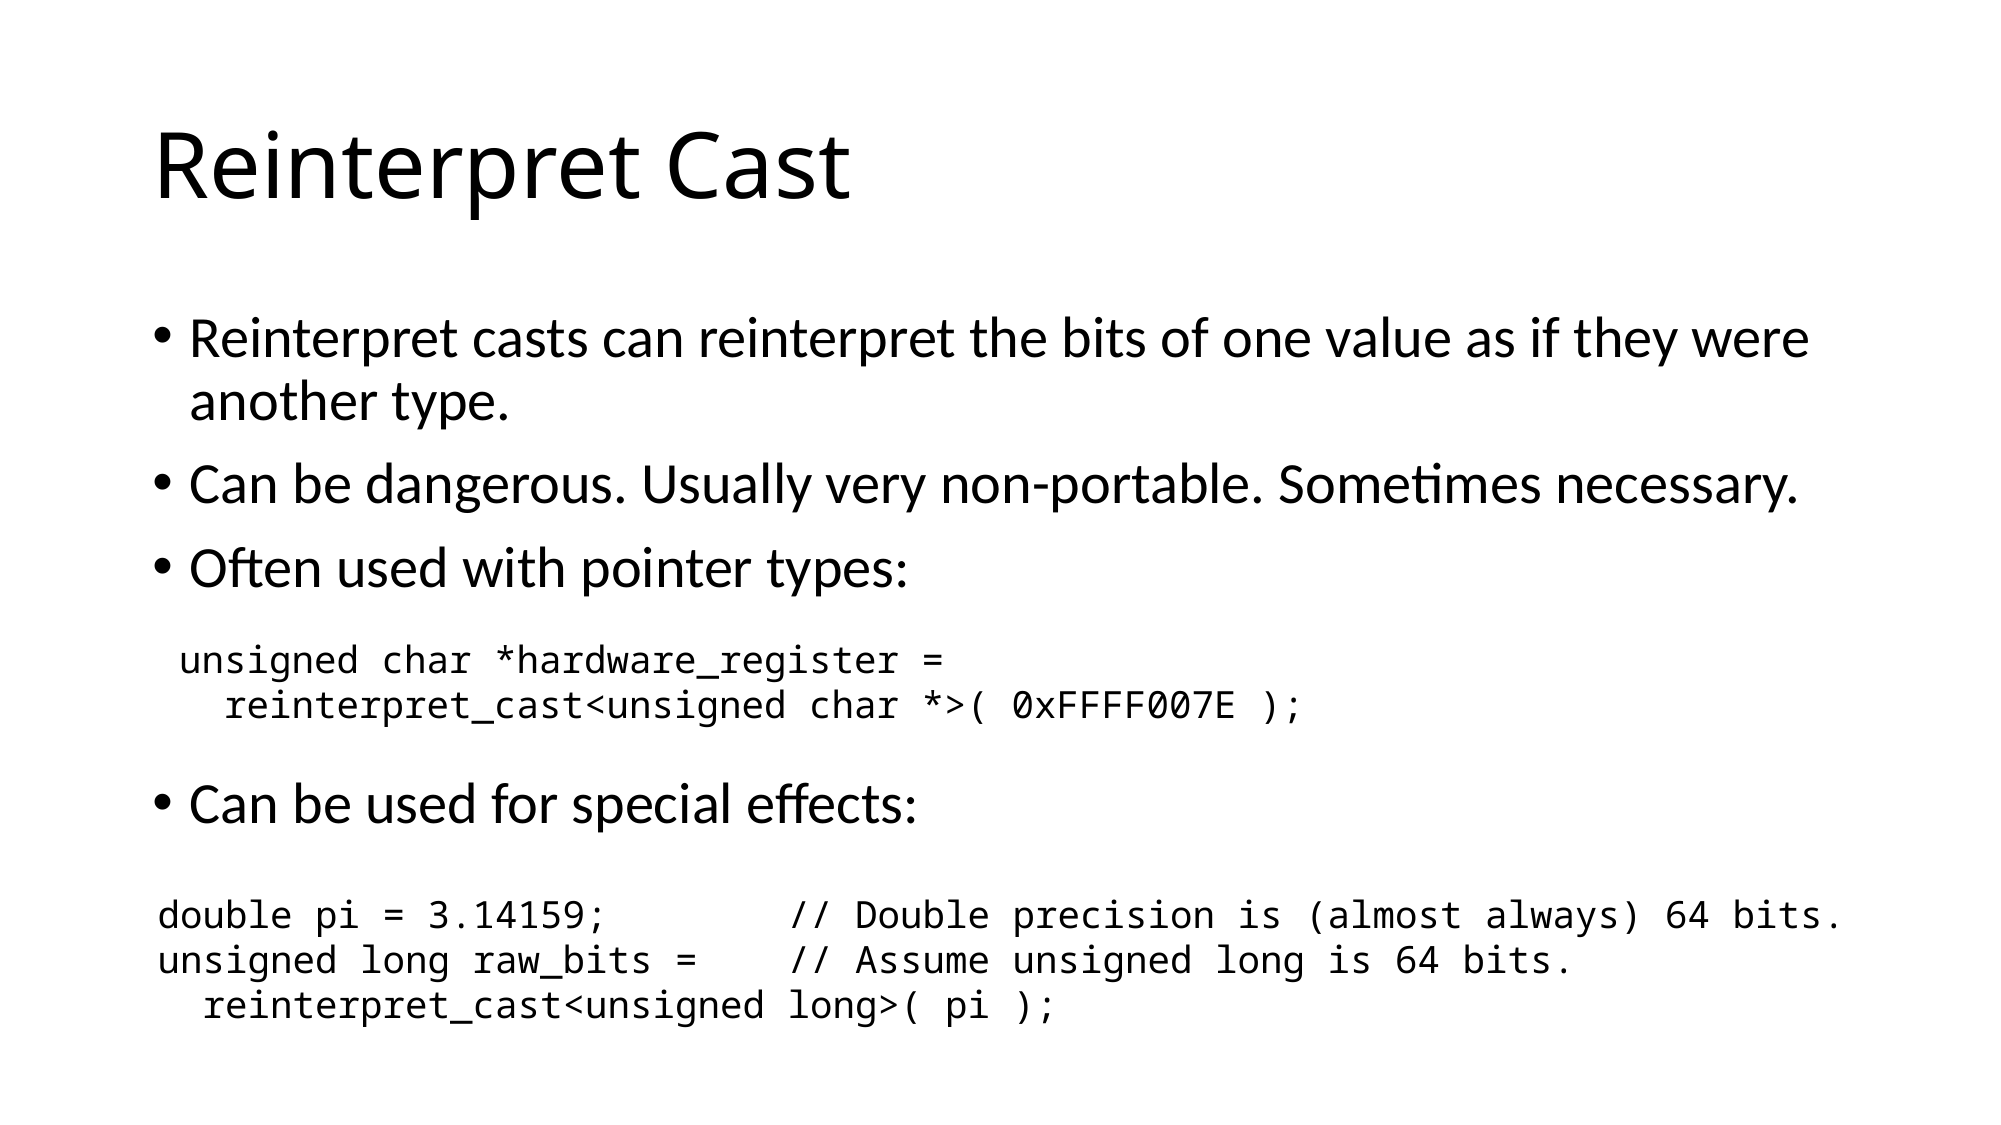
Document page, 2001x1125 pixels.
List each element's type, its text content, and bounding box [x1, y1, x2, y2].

list Reinterpret casts can reinterpret the bits of one value as if they were another type. Can be dangerous. Usually very non-portable. Sometimes necessary. Often used with pointer types: Can be used for special effects: [137, 299, 1863, 1014]
text_box unsigned char *hardware_register = reinterpret_cast<unsigned char *>( 0xFFFF007E ); [164, 628, 1319, 733]
title Reinterpret Cast [137, 59, 1863, 278]
text_box double pi = 3.14159; // Double precision is (almost always) 64 bits. unsigned long raw_bits = // Assume unsigned long is 64 bits. reinterpret_cast<unsigned long>( pi ); [142, 883, 1860, 1034]
